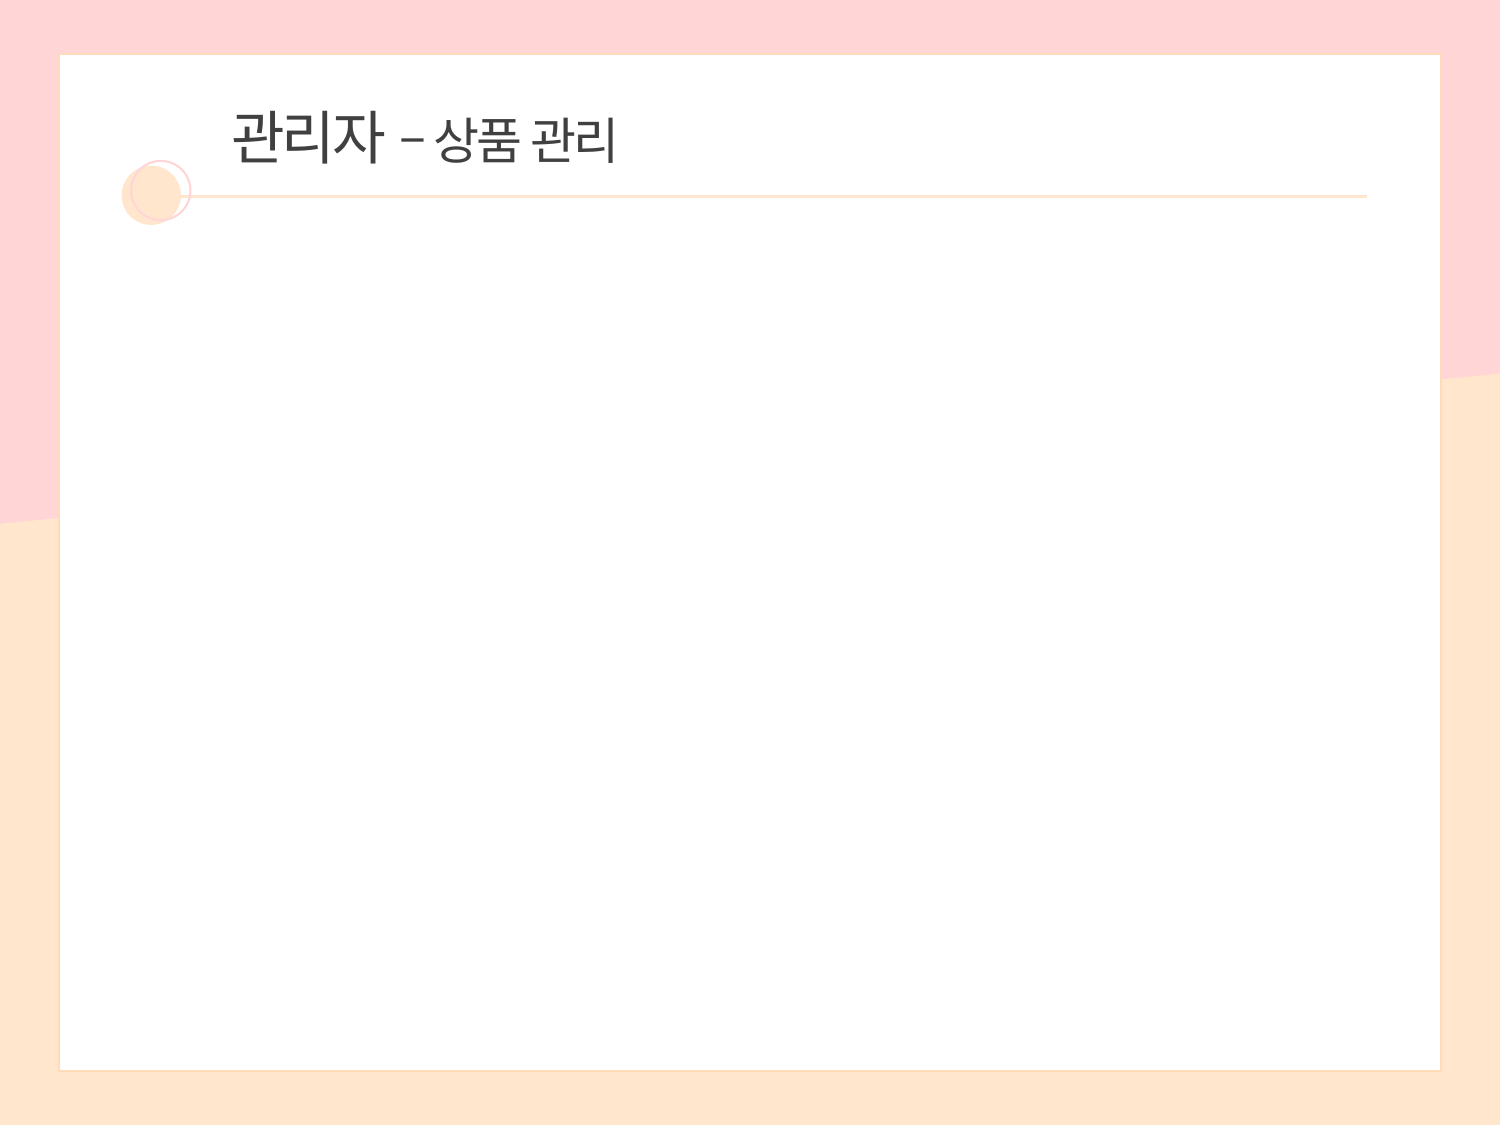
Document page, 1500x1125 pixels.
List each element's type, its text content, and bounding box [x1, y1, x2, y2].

text_box 관리자 – 상품 관리 [216, 94, 635, 179]
